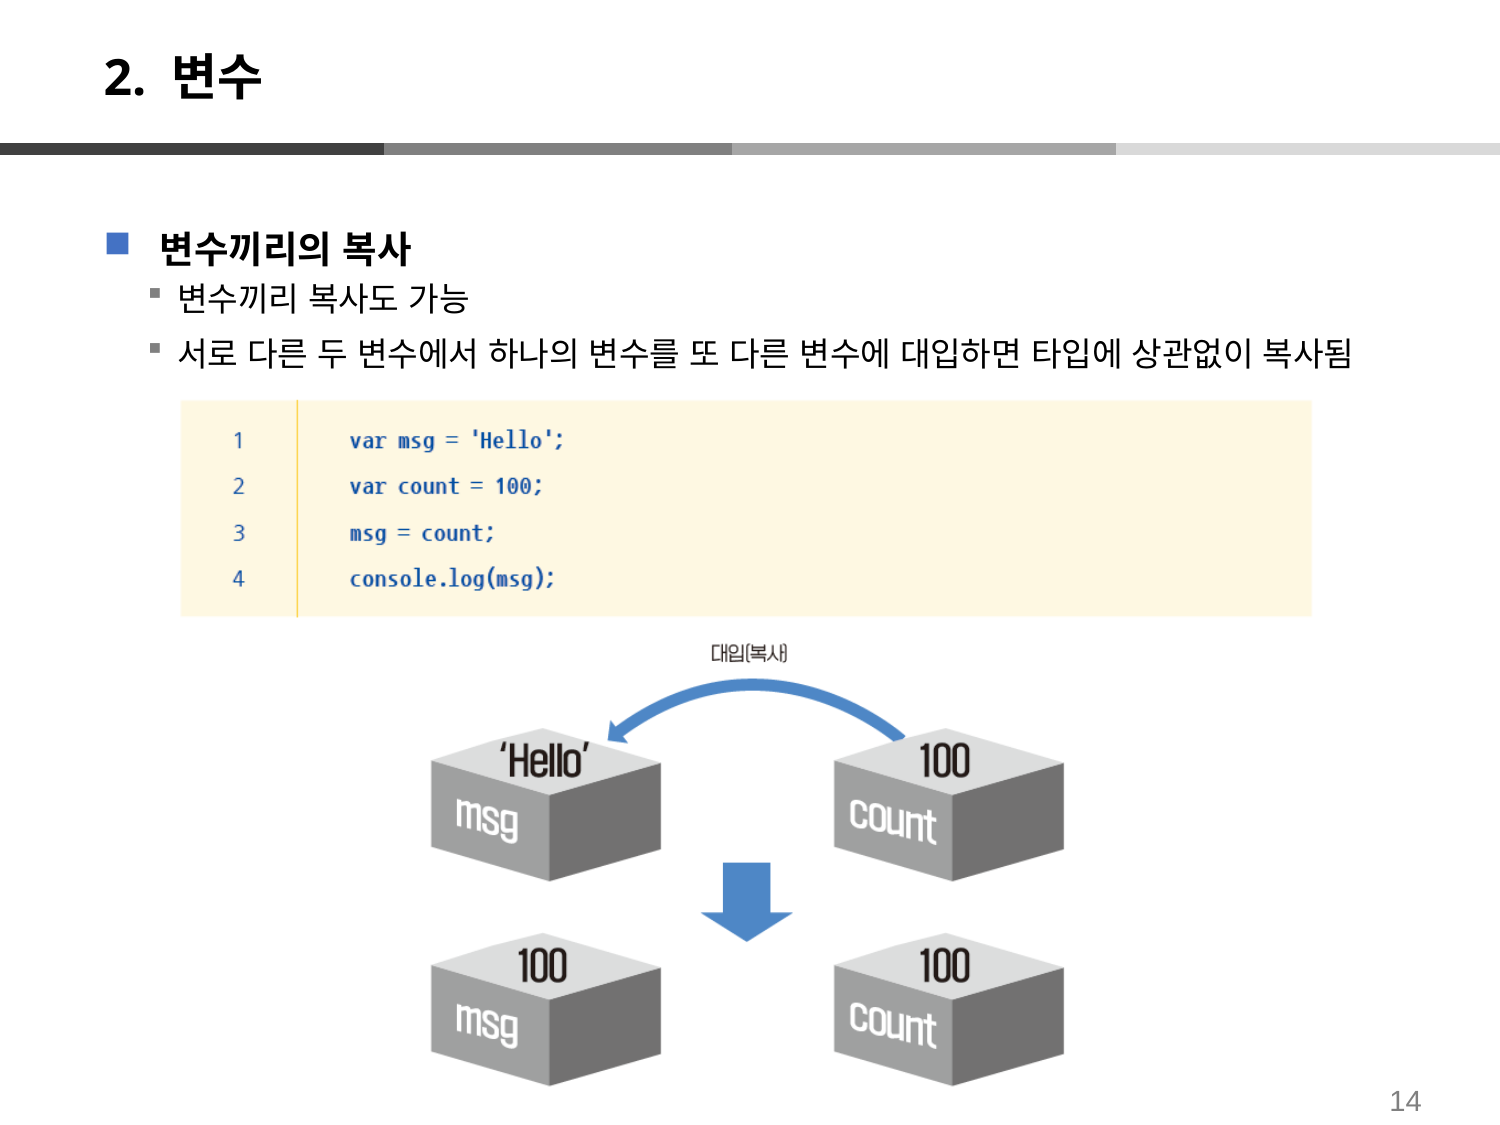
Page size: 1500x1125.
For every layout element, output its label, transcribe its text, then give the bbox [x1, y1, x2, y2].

list 변수끼리의 복사 변수끼리 복사도 가능 서로 다른 두 변수에서 하나의 변수를 또 다른 변수에 대입하면 타입에 상관없이 복사됨 [88, 196, 1459, 1083]
picture [175, 388, 1325, 627]
title 2. 변수 [88, 30, 1211, 121]
picture [415, 628, 1085, 1104]
